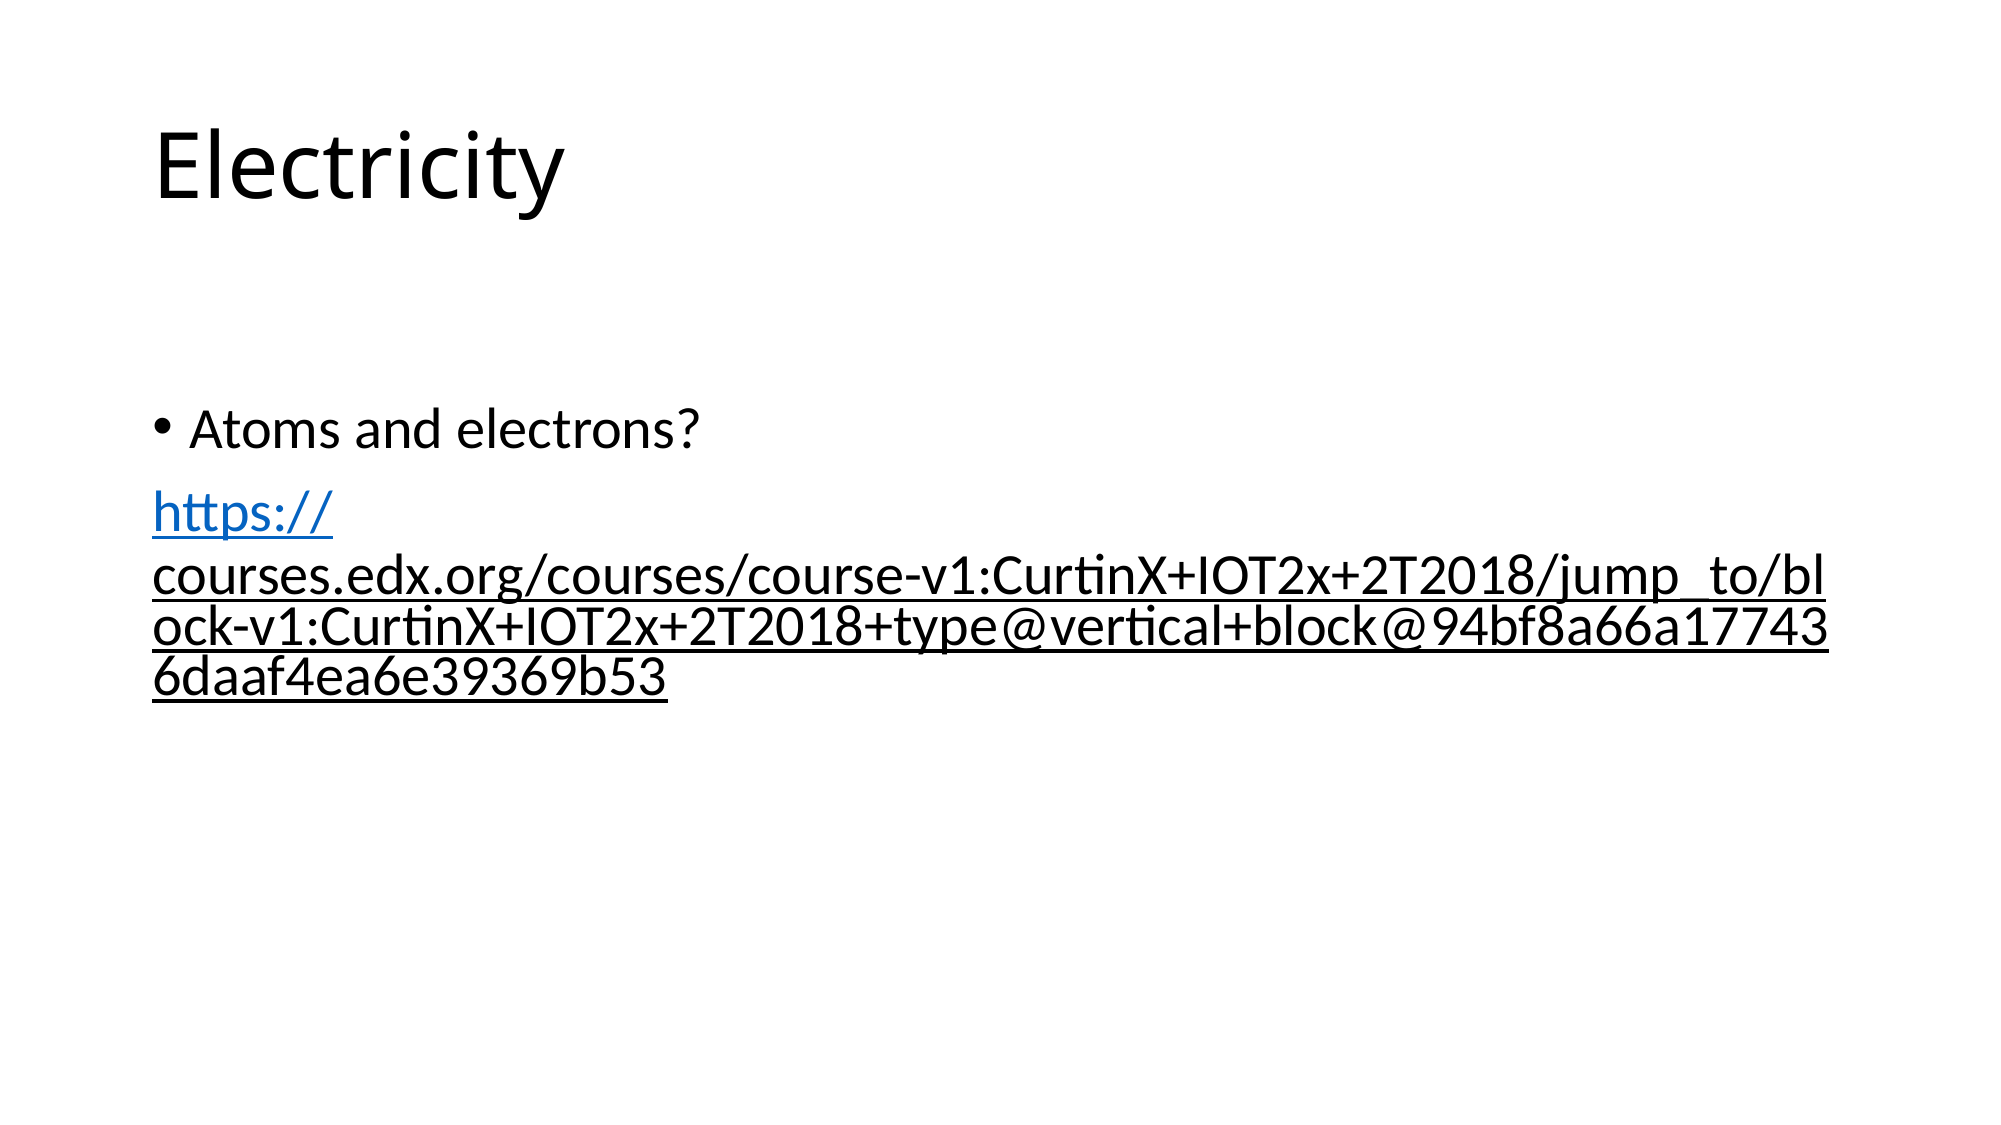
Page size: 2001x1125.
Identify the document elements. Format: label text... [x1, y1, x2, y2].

title Electricity [137, 59, 1863, 278]
list Atoms and electrons? https://courses.edx.org/courses/course-v1:CurtinX+IOT2x+2T2018/jump_to/block-v1:CurtinX+IOT2x+2T2018+type@vertical+block@94bf8a66a177436daaf4ea6e39369b53 [137, 299, 1863, 1014]
